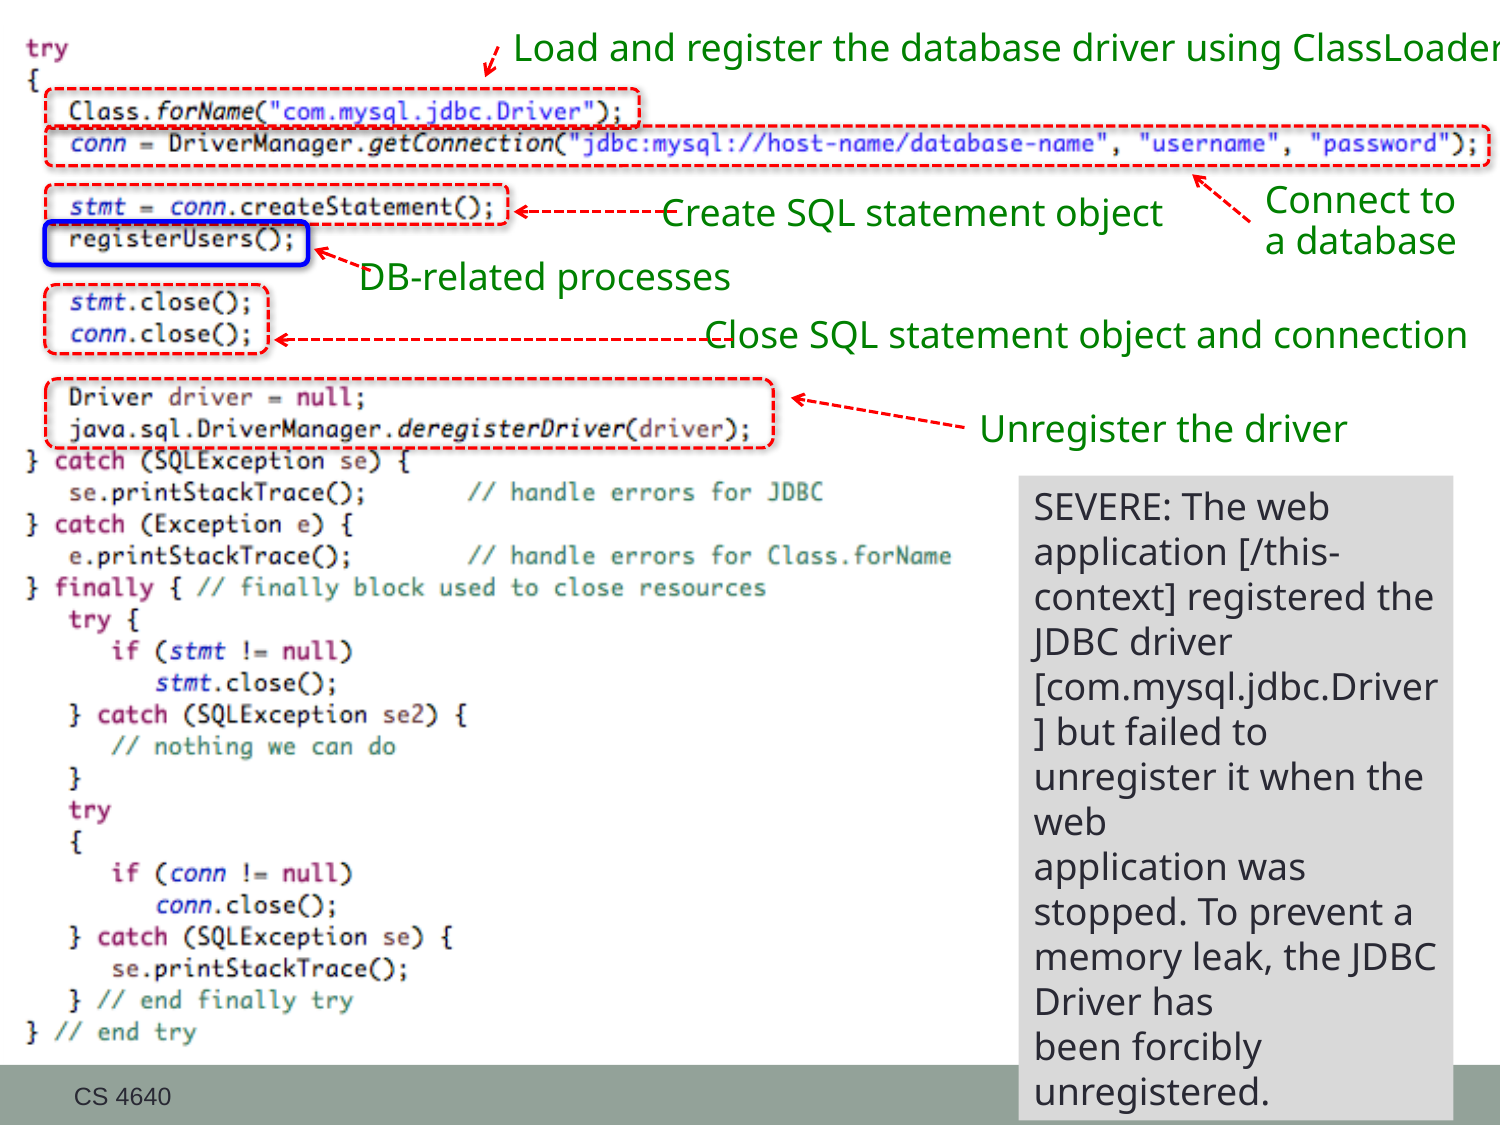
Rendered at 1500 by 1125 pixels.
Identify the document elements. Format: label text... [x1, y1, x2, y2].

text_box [45, 181, 1155, 243]
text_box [44, 284, 1444, 365]
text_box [45, 16, 1455, 124]
slide_number 6 [1314, 1074, 1490, 1123]
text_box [44, 221, 726, 307]
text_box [45, 378, 1342, 459]
picture [2, 25, 1500, 1065]
text_box SEVERE: The web application [/this-context] registered the JDBC driver [com.mysql.jdbc.Driver] but failed to unregister it when the web application was stopped. To prevent a memory leak, the JDBC Driver has been forcibly unregistered. [1018, 1074, 1454, 1121]
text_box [45, 125, 1490, 273]
slide_number CS 4640 [58, 1074, 534, 1123]
